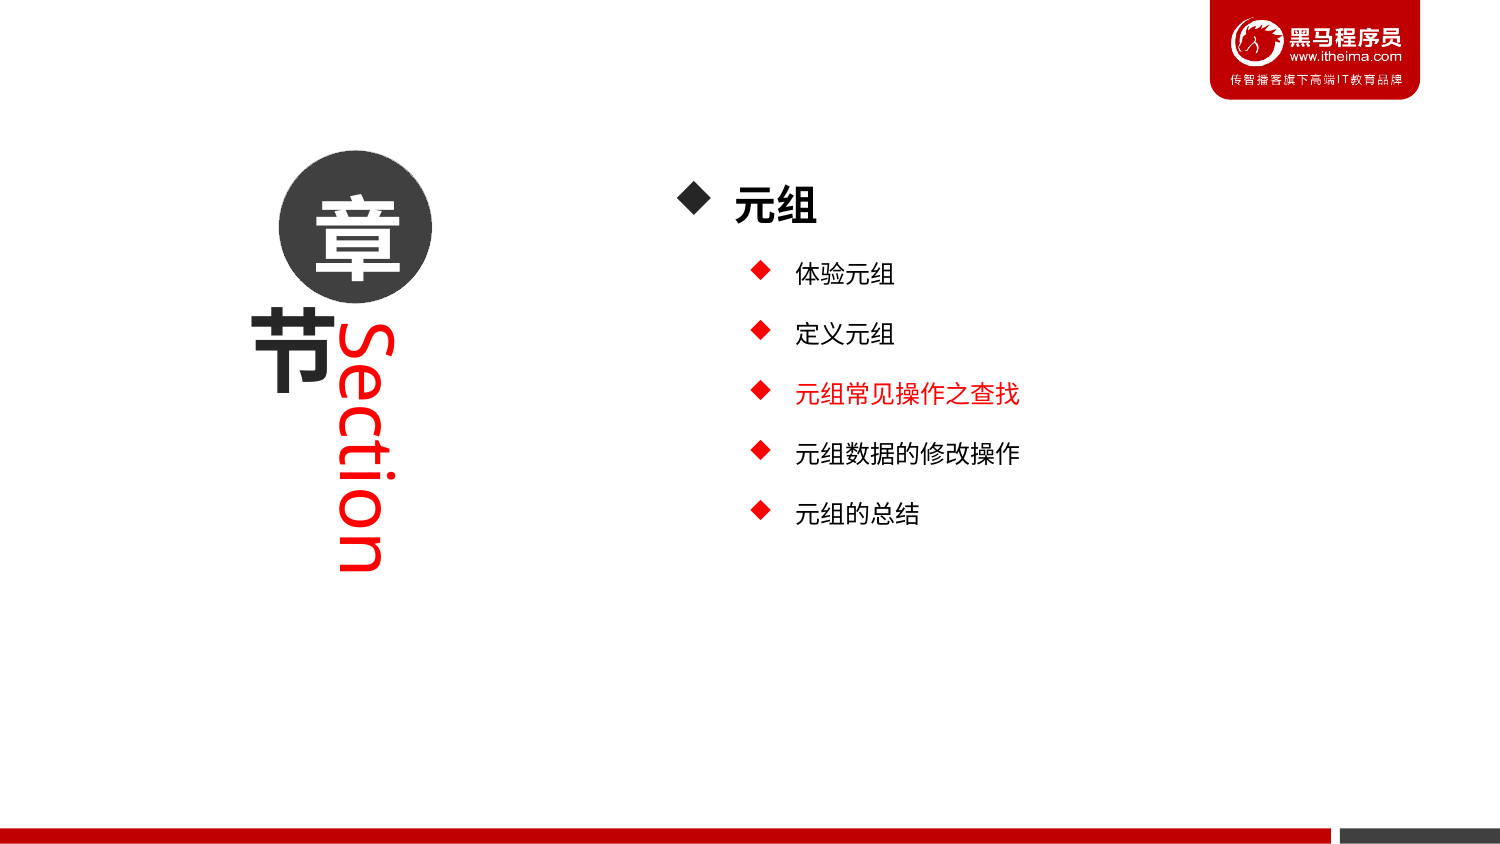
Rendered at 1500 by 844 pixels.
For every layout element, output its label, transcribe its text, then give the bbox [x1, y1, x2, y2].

text_box 元组 体验元组 定义元组 元组常见操作之查找 元组数据的修改操作 元组的总结 [658, 121, 1368, 536]
text_box Section [321, 314, 427, 749]
text_box 节 [218, 288, 339, 410]
text_box 章 [278, 150, 433, 304]
picture [1212, 8, 1421, 94]
